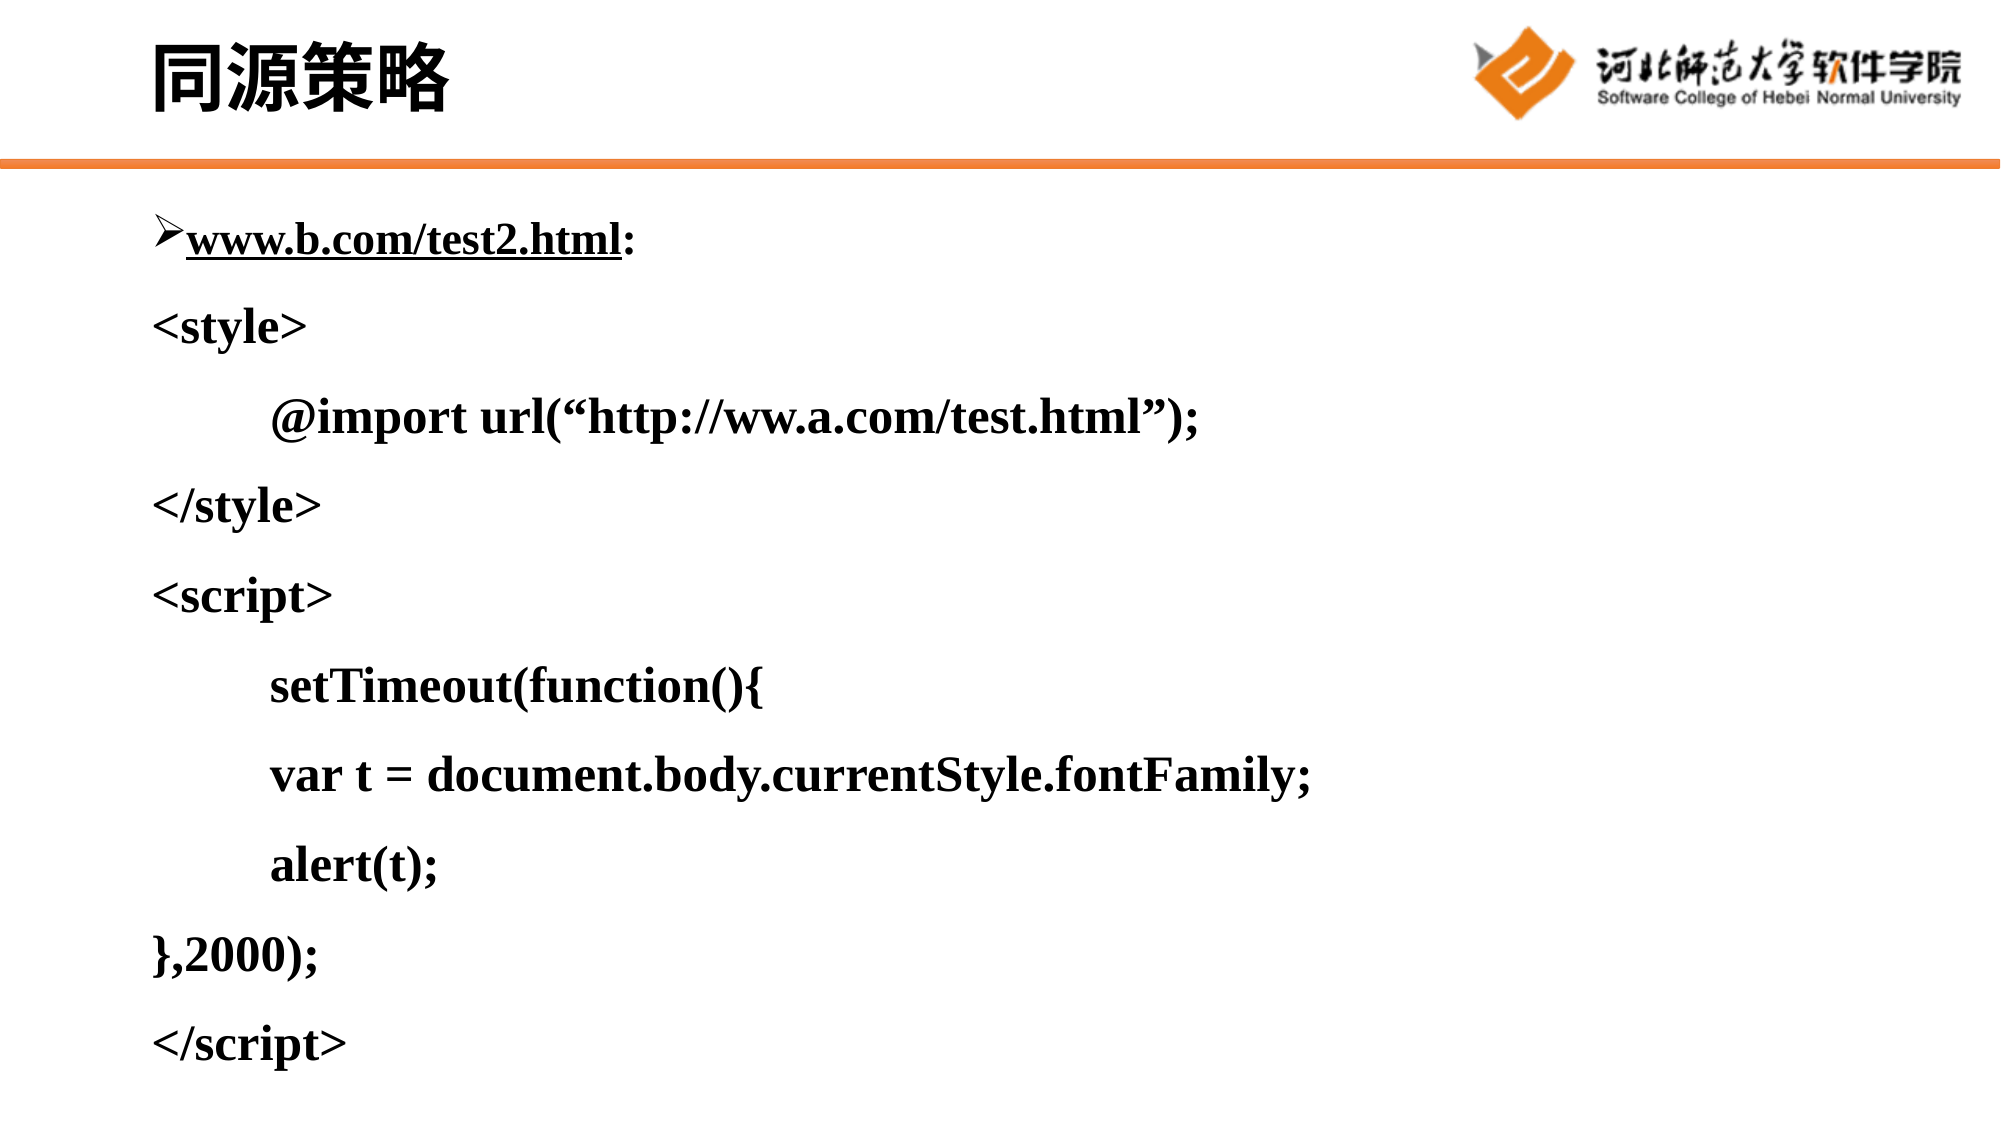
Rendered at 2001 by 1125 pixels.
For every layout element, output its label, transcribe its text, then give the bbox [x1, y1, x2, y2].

picture [1861, 18, 1988, 126]
list www.b.com/test2.html: <style> @import url(“http://ww.a.com/test.html”); </style> <script> setTimeout(function(){ var t = document.body.currentStyle.fontFamily; alert(t); },2000); </script> [136, 173, 1916, 1080]
title 同源策略 [135, 8, 1861, 155]
